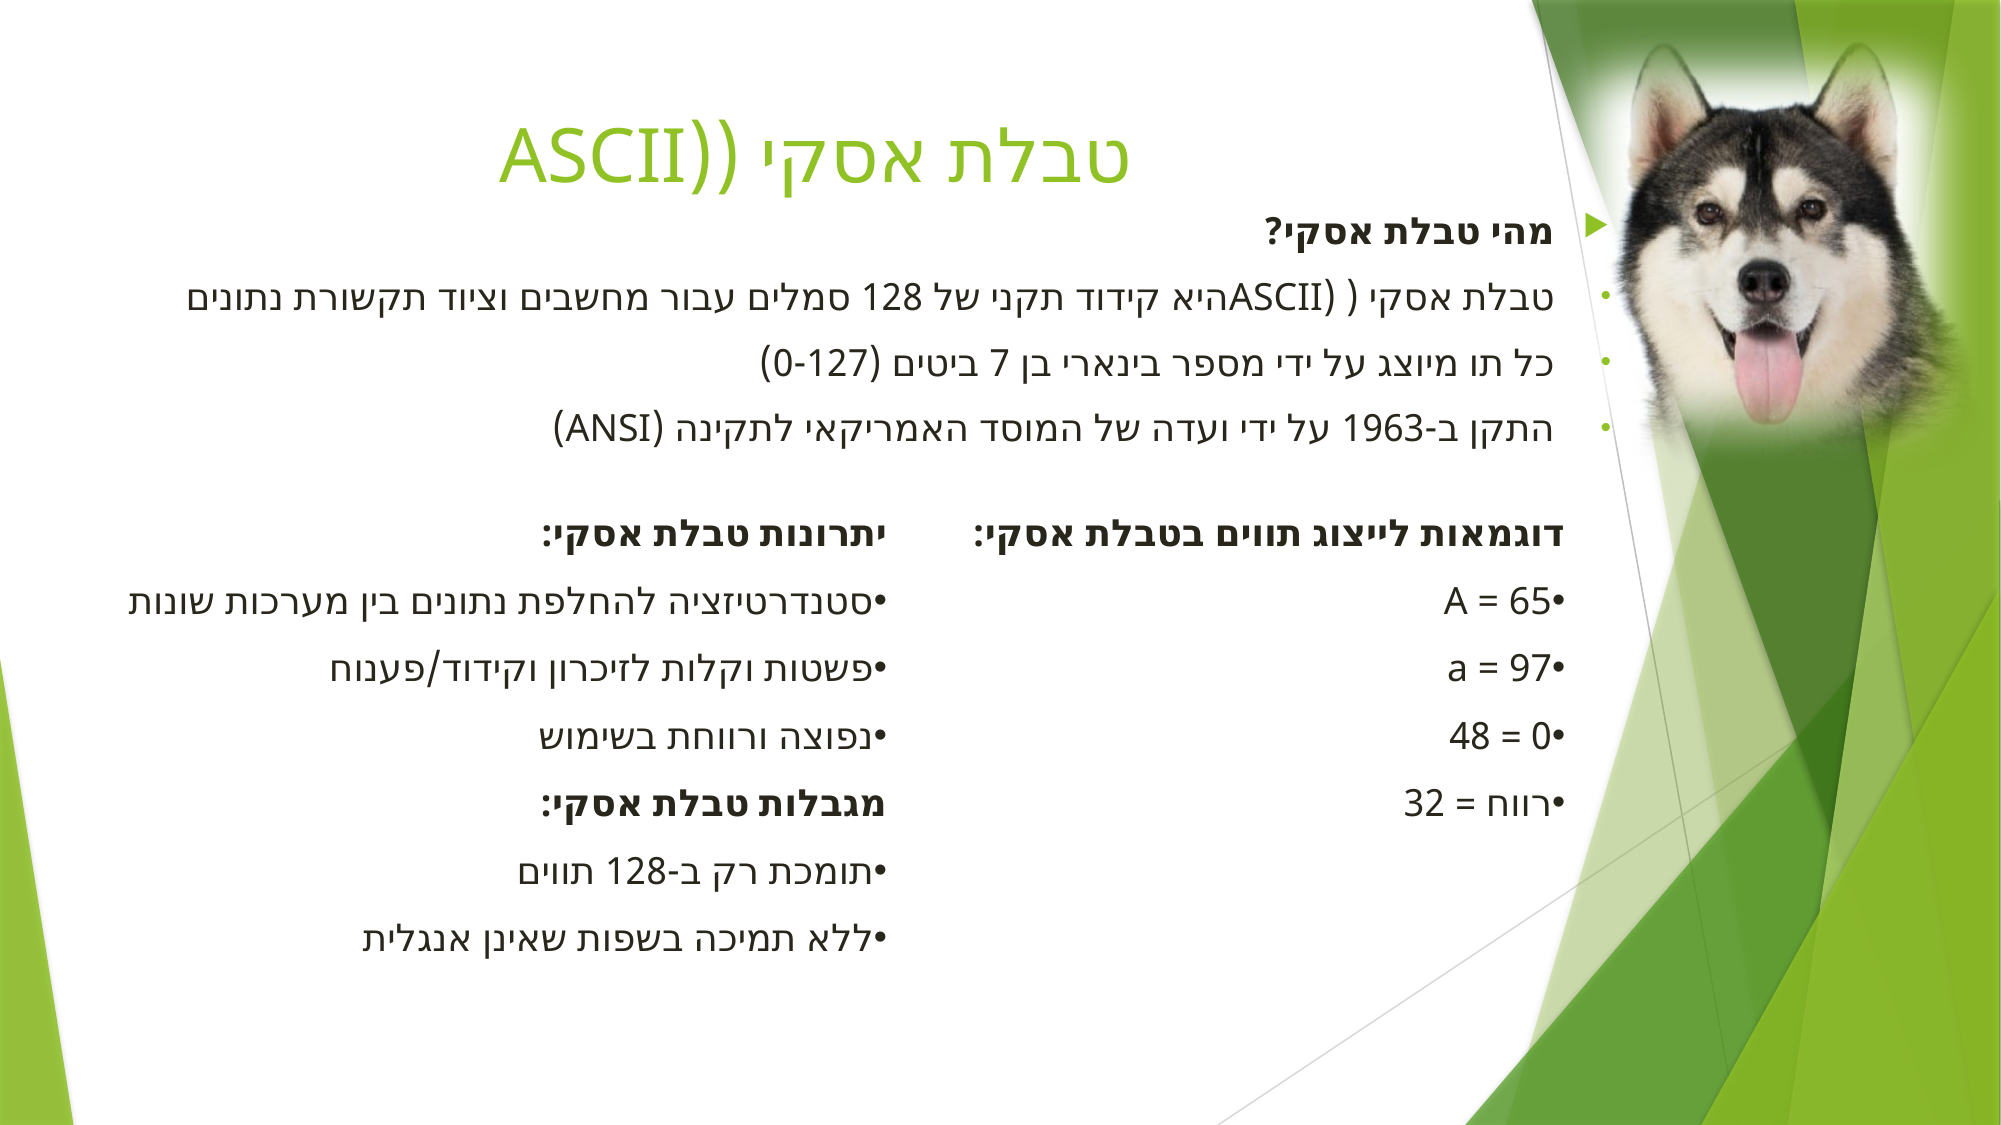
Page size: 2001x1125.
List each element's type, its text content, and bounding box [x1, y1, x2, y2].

list מהי טבלת אסקי? טבלת אסקי ( (ASCIIהיא קידוד תקני של 128 סמלים עבור מחשבים וציוד תקשורת נתונים כל תו מיוצג על ידי מספר בינארי בן 7 ביטים (0-127) התקן ב-1963 על ידי ועדה של המוסד האמריקאי לתקינה (ANSI) [123, 199, 1531, 479]
picture [1533, 19, 1986, 472]
title טבלת אסקי ((ASCII [111, 99, 1522, 317]
text_box יתרונות טבלת אסקי: סטנדרטיזציה להחלפת נתונים בין מערכות שונות פשטות וקלות לזיכרון וקידוד/פענוח נפוצה ורווחת בשימוש מגבלות טבלת אסקי: תומכת רק ב-128 תווים ללא תמיכה בשפות שאינן אנגלית [0, 479, 902, 967]
text_box דוגמאות לייצוג תווים בטבלת אסקי: A = 65 a = 97 0 = 48 רווח = 32 [543, 479, 1580, 832]
list מהי טבלת אסקי? טבלת אסקי ( (ASCIIהיא קידוד תקני של 128 סמלים עבור מחשבים וציוד תקשורת נתונים כל תו מיוצג על ידי מספר בינארי בן 7 ביטים (0-127) התקן ב-1963 על ידי ועדה של המוסד האמריקאי לתקינה (ANSI) [123, 481, 1627, 1002]
